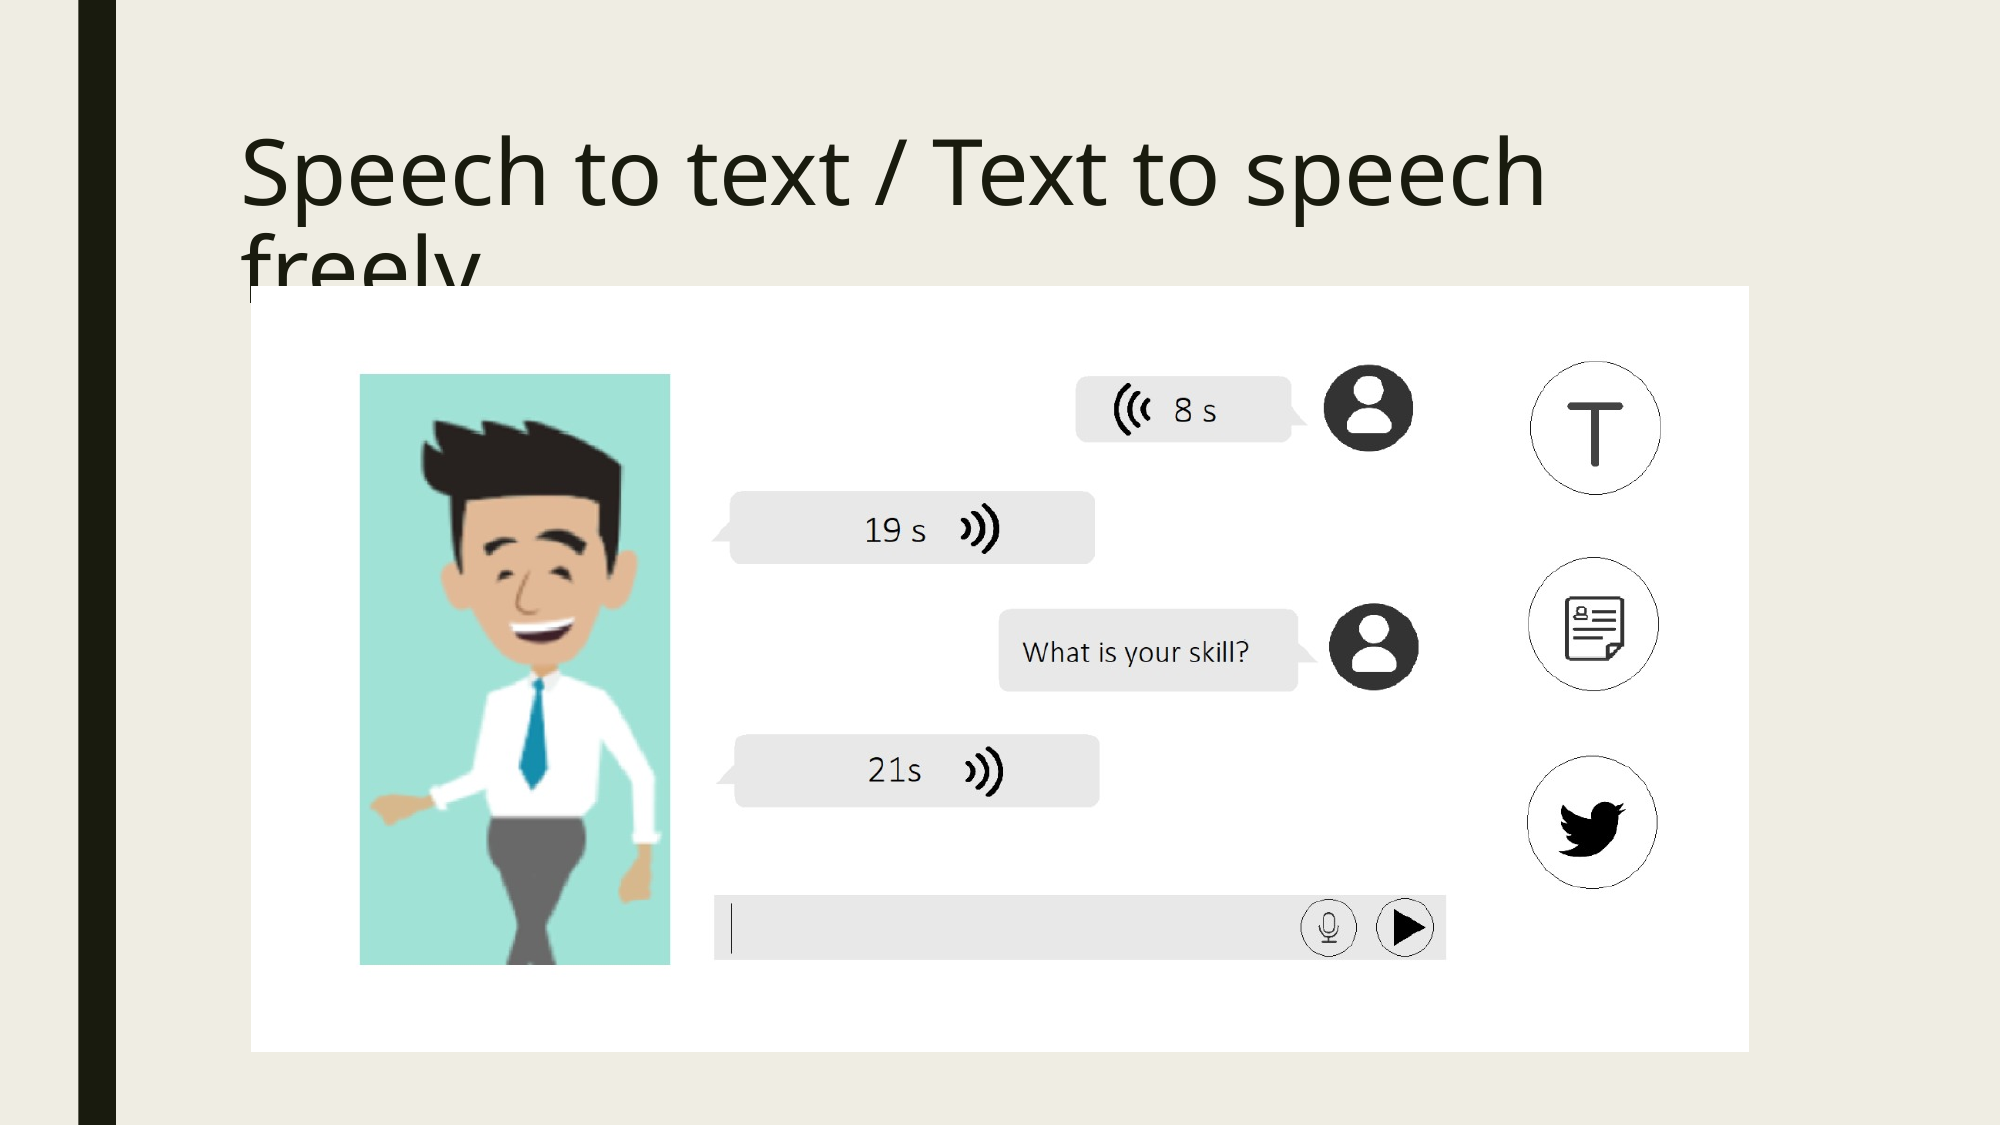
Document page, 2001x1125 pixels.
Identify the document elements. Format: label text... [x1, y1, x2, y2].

picture [250, 286, 1750, 1052]
title Speech to text / Text to speech freely [225, 112, 1800, 357]
